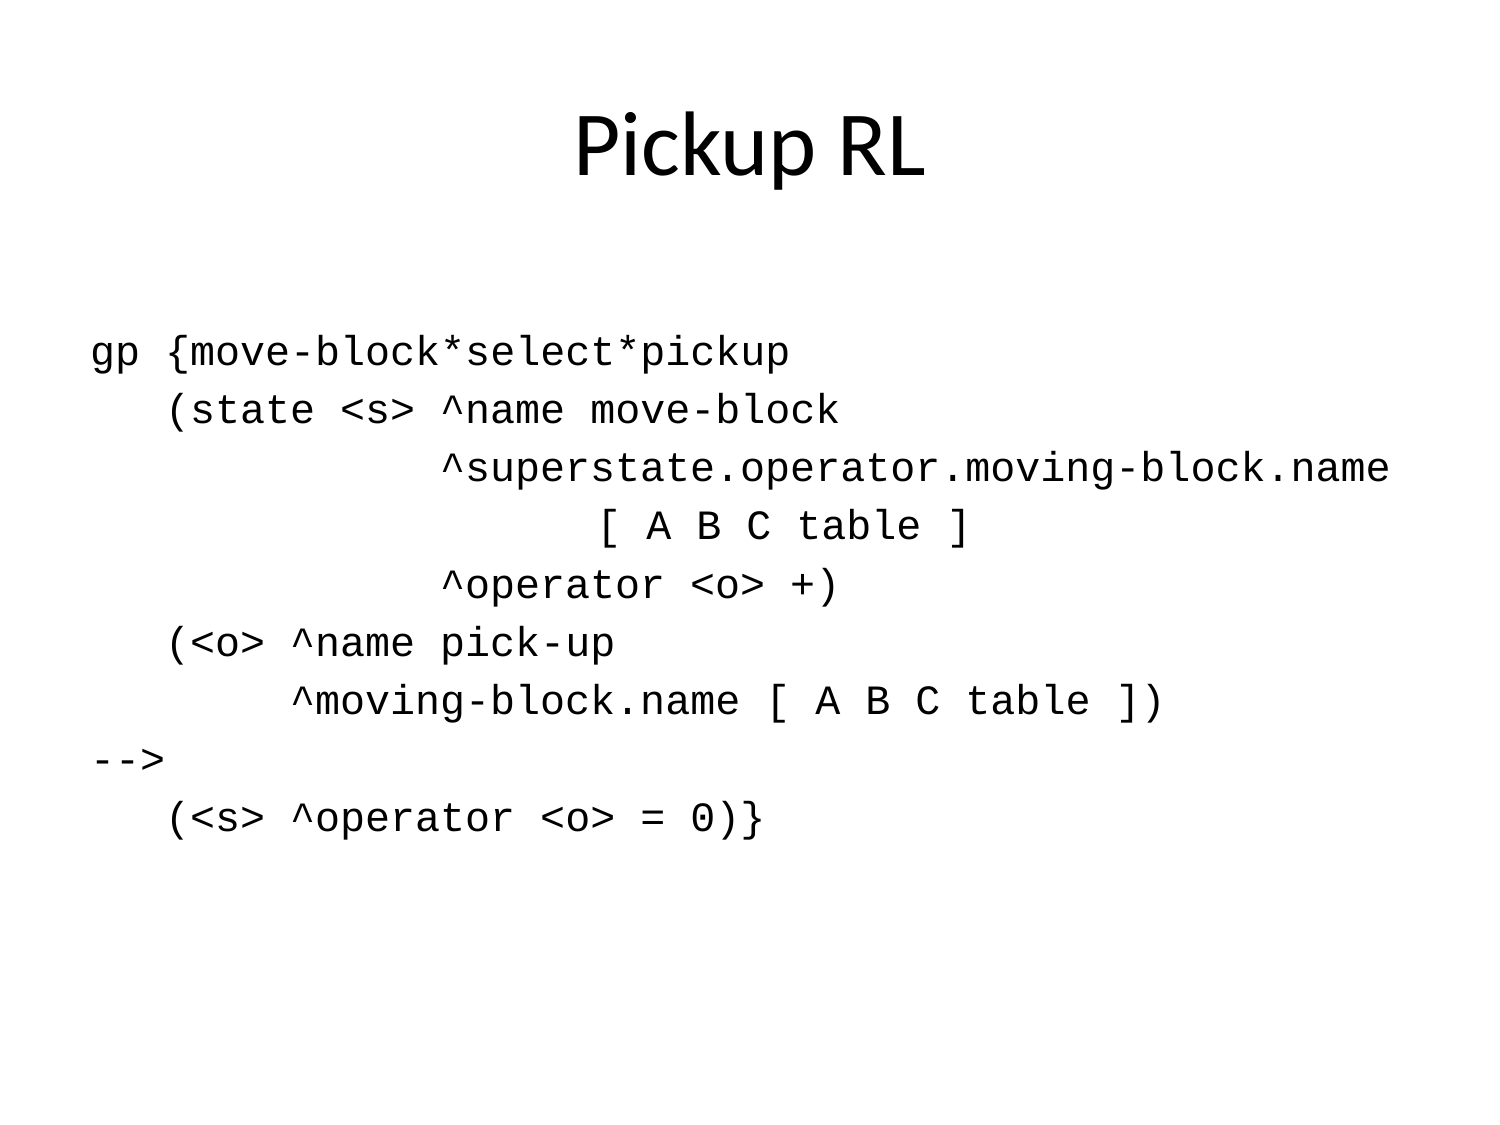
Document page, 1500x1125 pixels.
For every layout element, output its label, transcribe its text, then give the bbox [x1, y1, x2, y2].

list gp {move-block*select*pickup (state <s> ^name move-block ^superstate.operator.moving-block.name [ A B C table ] ^operator <o> +) (<o> ^name pick-up ^moving-block.name [ A B C table ]) --> (<s> ^operator <o> = 0)} [75, 262, 1425, 1005]
title Pickup RL [75, 45, 1425, 233]
